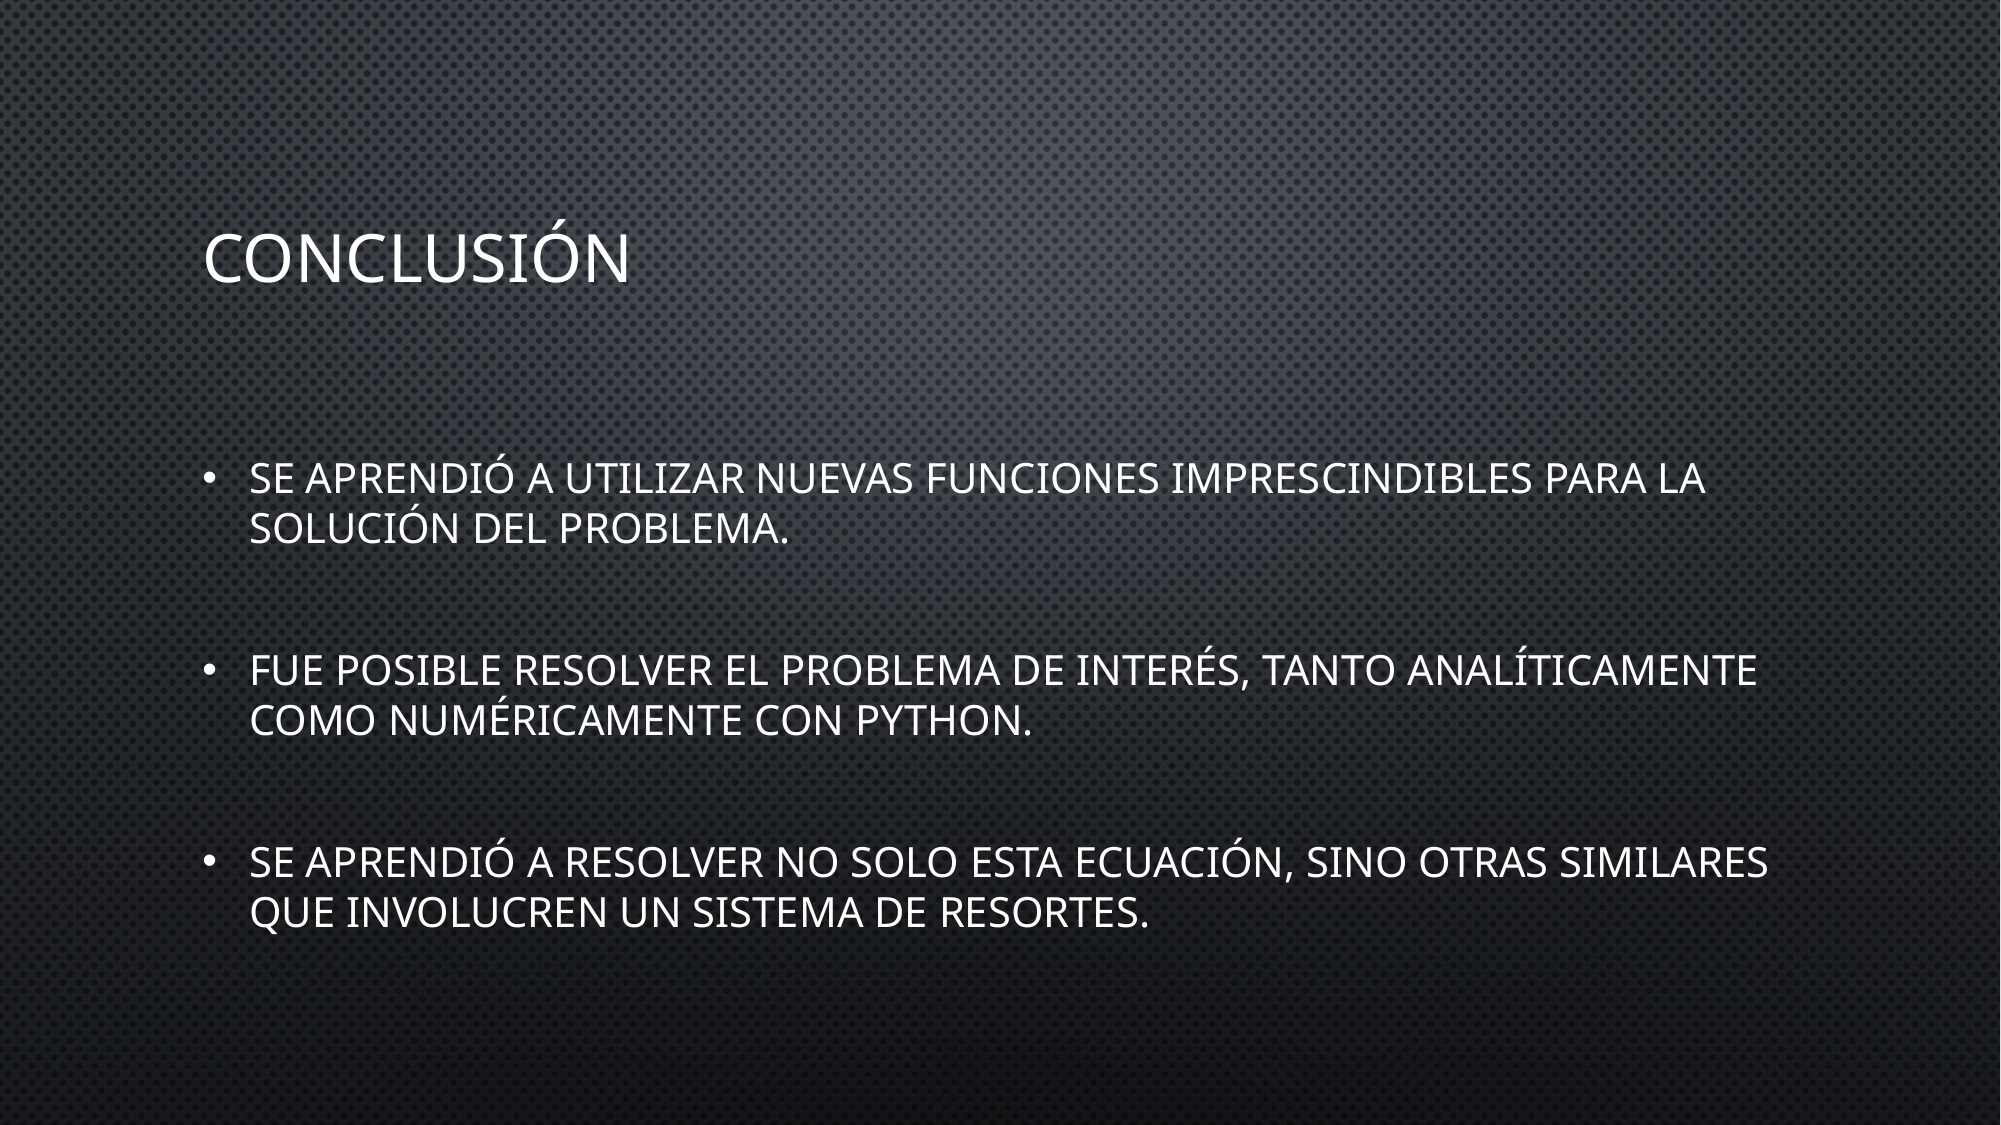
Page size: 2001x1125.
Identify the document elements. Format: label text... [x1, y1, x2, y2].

title conclusión [187, 99, 1813, 413]
list Se aprendió a utilizar nuevas funciones imprescindibles para la solución del problema. Fue posible resolver el problema de interés, tanto analíticamente como numéricamente con python. Se aprendió a resolver no solo esta ecuación, sino otras similares que involucren un sistema de resortes. [187, 437, 1813, 950]
